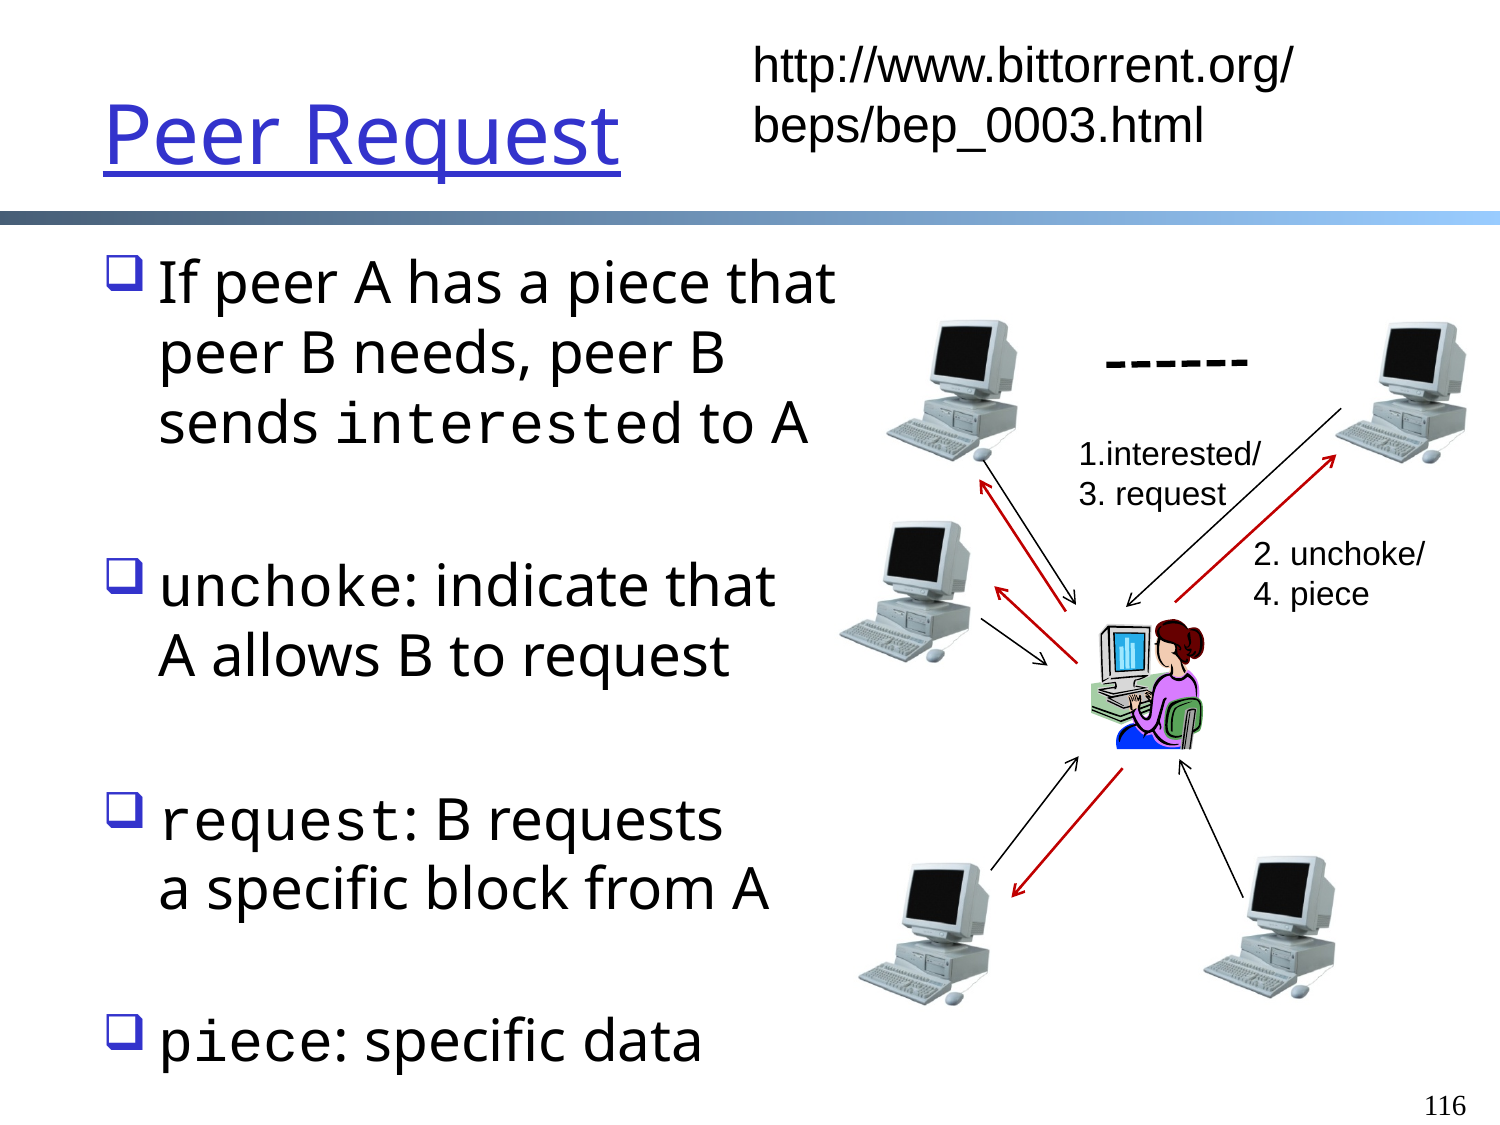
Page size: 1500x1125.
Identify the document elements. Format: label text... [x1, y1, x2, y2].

text_box http://www.bittorrent.org/beps/bep_0003.html [737, 24, 1450, 160]
text_box [1424, 212, 1428, 224]
list If peer A has a piece that peer B needs, peer B sends interested to A unchoke: indicate that A allows B to request request: B requests a specific block from A piece: specific data [87, 237, 1363, 1000]
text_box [833, 302, 1492, 1012]
slide_number 116 [1406, 1078, 1482, 1125]
title Peer Request [87, 37, 1363, 225]
